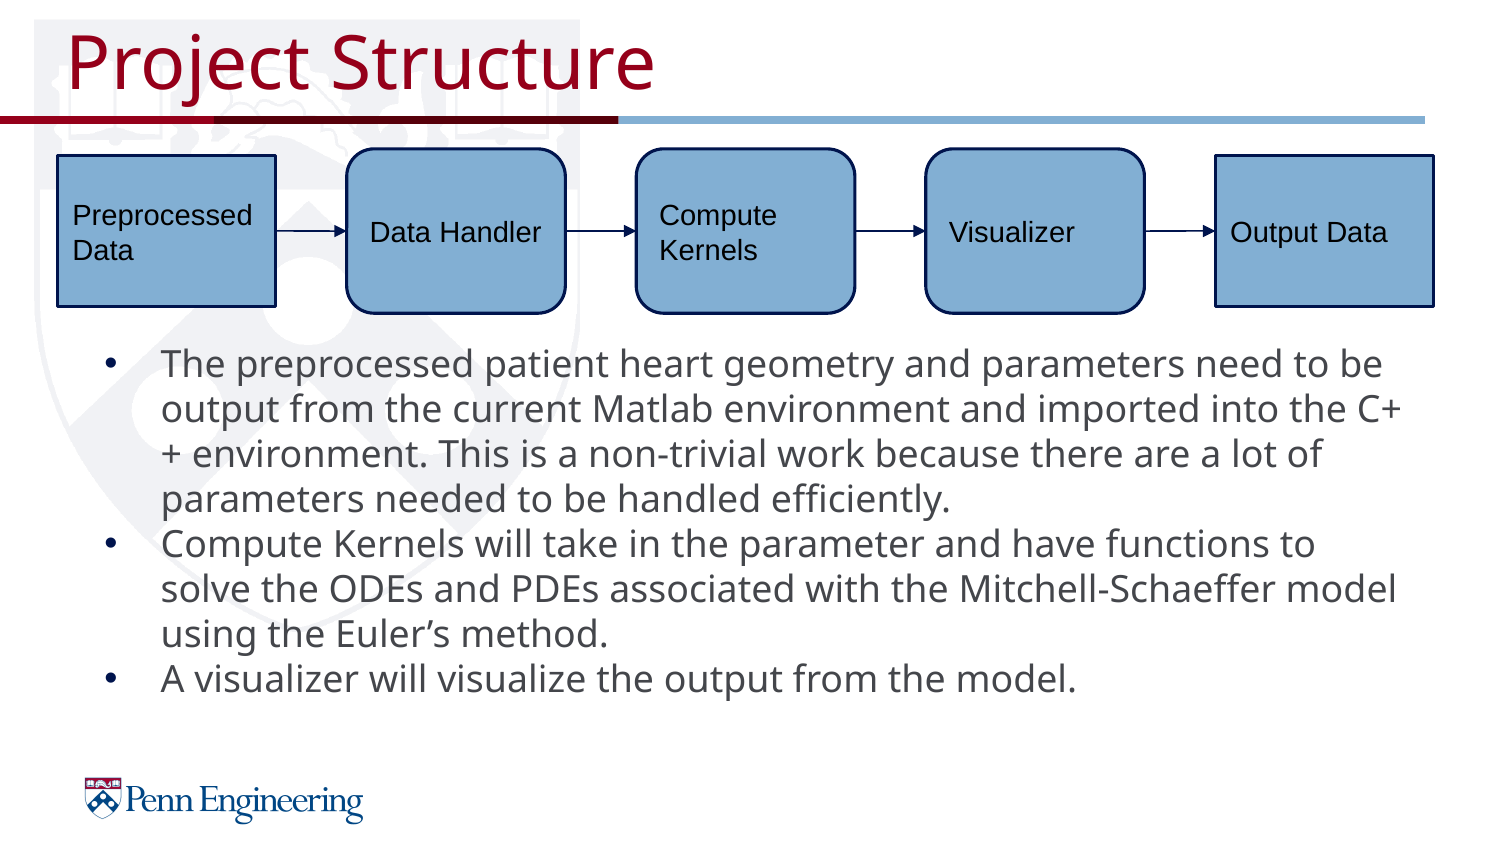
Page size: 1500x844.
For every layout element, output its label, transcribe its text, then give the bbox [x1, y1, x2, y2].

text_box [57, 148, 1435, 314]
picture [75, 770, 372, 828]
list The preprocessed patient heart geometry and parameters need to be output from the current Matlab environment and imported into the C++ environment. This is a non-trivial work because there are a lot of parameters needed to be handled efficiently. Compute Kernels will take in the parameter and have functions to solve the ODEs and PDEs associated with the Mitchell-Schaeffer model using the Euler’s method. A visualizer will visualize the output from the model. [70, 332, 1421, 754]
title Project Structure [50, 2, 1401, 117]
